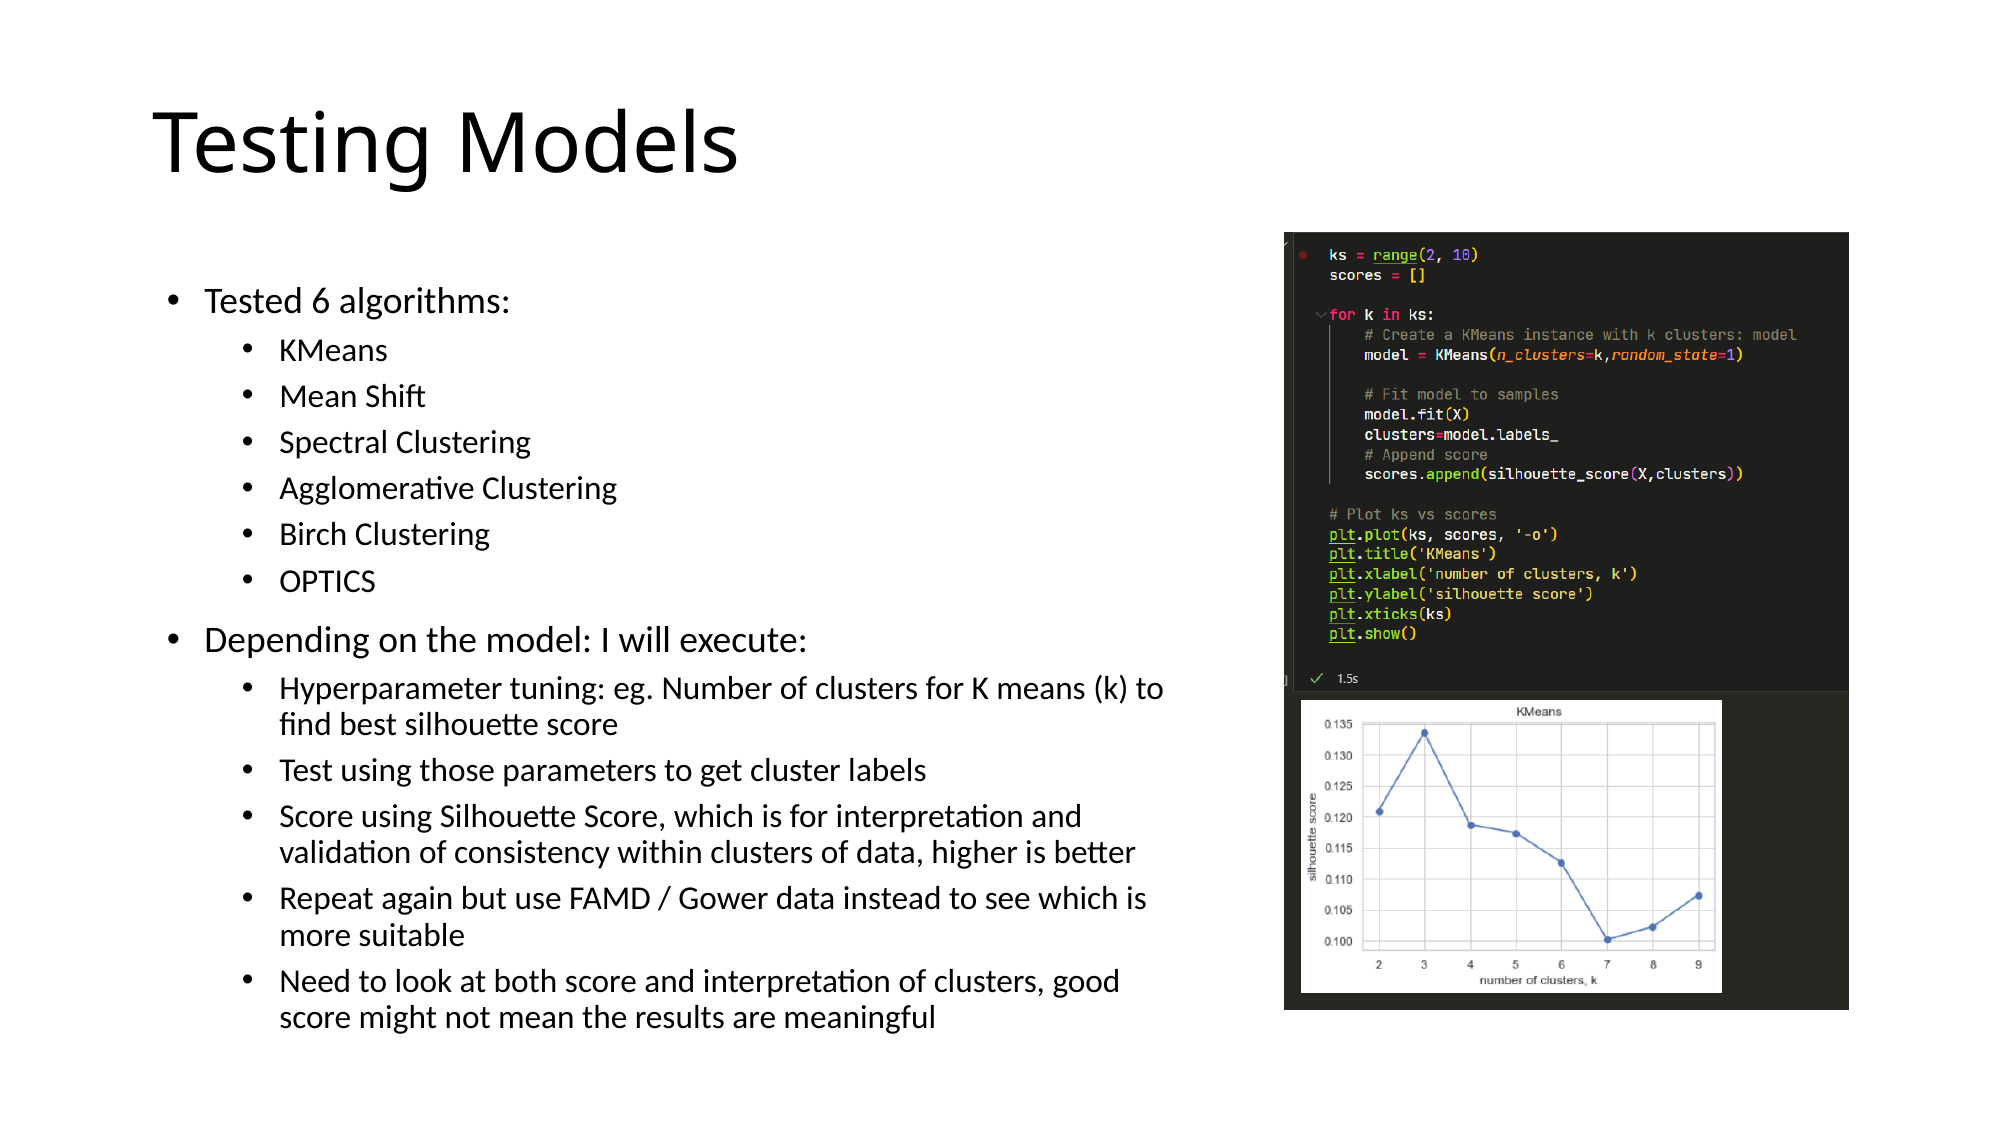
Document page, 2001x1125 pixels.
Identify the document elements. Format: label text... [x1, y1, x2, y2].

text_box Tested 6 algorithms: KMeans Mean Shift Spectral Clustering Agglomerative Clustering Birch Clustering OPTICS Depending on the model: I will execute: Hyperparameter tuning: eg. Number of clusters for K means (k) to find best silhouette score Test using those parameters to get cluster labels Score using Silhouette Score, which is for interpretation and validation of consistency within clusters of data, higher is better Repeat again but use FAMD / Gower data instead to see which is more suitable Need to look at both score and interpretation of clusters, good score might not mean the results are meaningful [151, 273, 1189, 1125]
title Testing Models [137, 36, 1863, 255]
picture [1284, 232, 1849, 1010]
